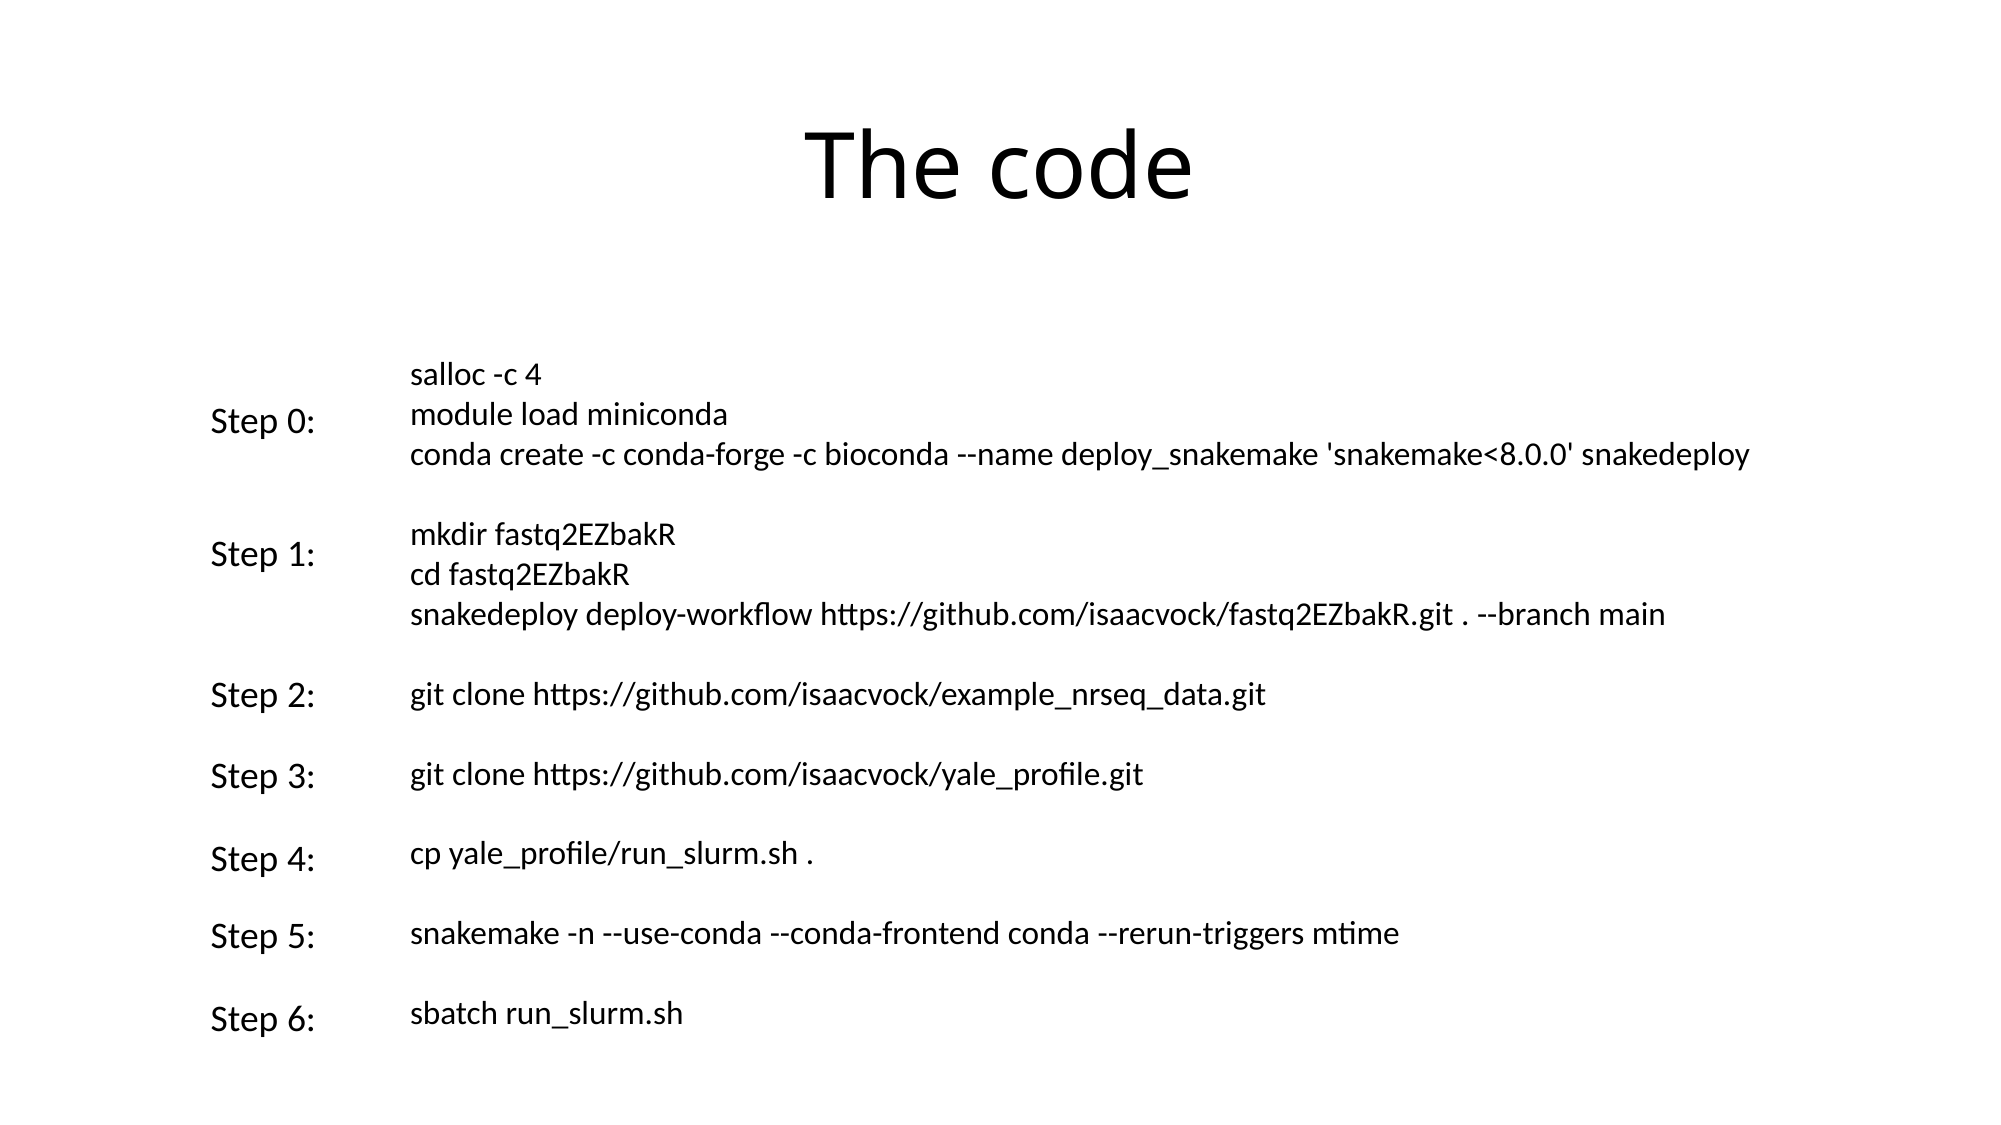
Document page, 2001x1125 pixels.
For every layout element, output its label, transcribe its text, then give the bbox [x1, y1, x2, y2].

text_box Step 3: [168, 743, 359, 804]
title The code [137, 59, 1863, 278]
text_box Step 5: [168, 903, 359, 964]
text_box Step 4: [168, 826, 359, 887]
text_box salloc -c 4 module load miniconda conda create -c conda-forge -c bioconda --name deploy_snakemake 'snakemake<8.0.0' snakedeploy mkdir fastq2EZbakR cd fastq2EZbakR snakedeploy deploy-workflow https://github.com/isaacvock/fastq2EZbakR.git . --branch main git clone https://github.com/isaacvock/example_nrseq_data.git git clone https://github.com/isaacvock/yale_profile.git cp yale_profile/run_slurm.sh . snakemake -n --use-conda --conda-frontend conda --rerun-triggers mtime sbatch run_slurm.sh [395, 345, 1811, 1039]
text_box Step 6: [168, 986, 359, 1047]
text_box Step 2: [168, 662, 359, 723]
text_box Step 0: [168, 389, 359, 449]
text_box Step 1: [168, 521, 359, 581]
